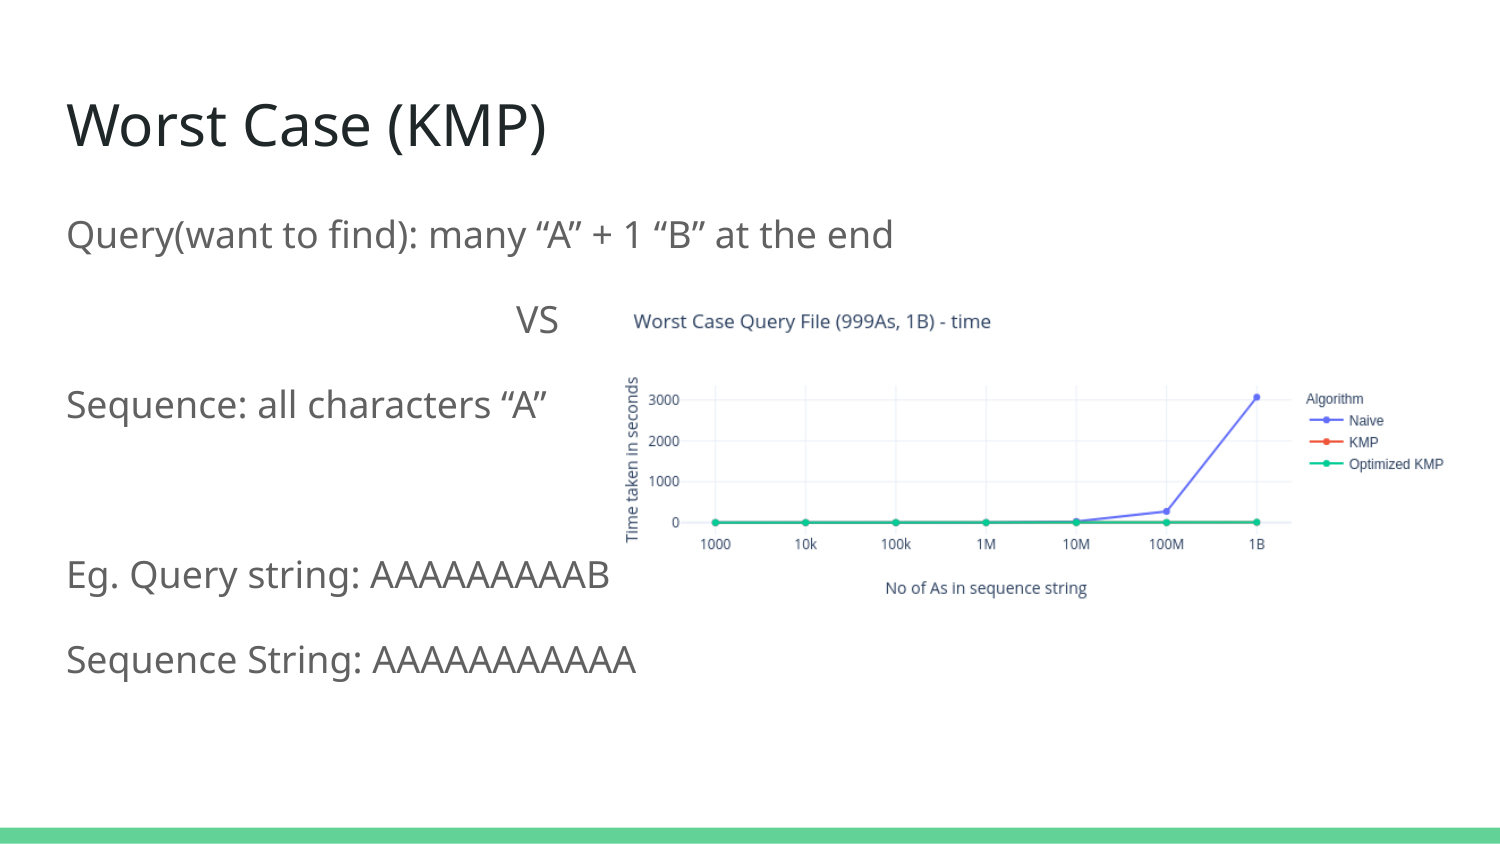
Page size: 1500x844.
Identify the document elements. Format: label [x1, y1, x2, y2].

title [51, 72, 1449, 167]
list [51, 189, 1449, 750]
picture [619, 307, 1464, 602]
